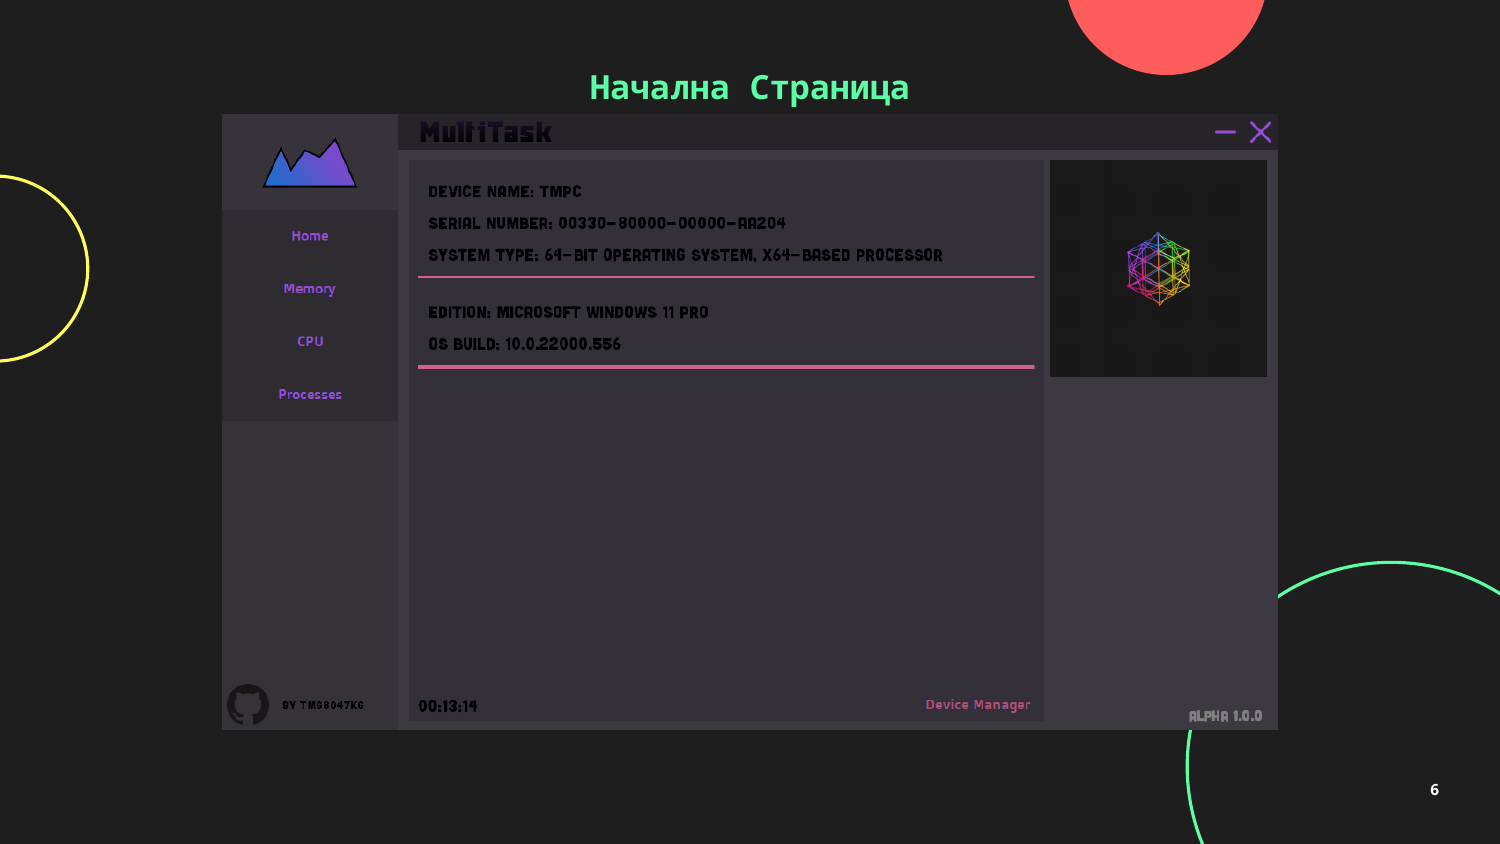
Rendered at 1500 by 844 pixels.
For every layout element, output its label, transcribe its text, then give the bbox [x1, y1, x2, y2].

picture [221, 113, 1278, 730]
slide_number 6 [1389, 764, 1480, 816]
text_box Начална Страница [420, 58, 1080, 112]
